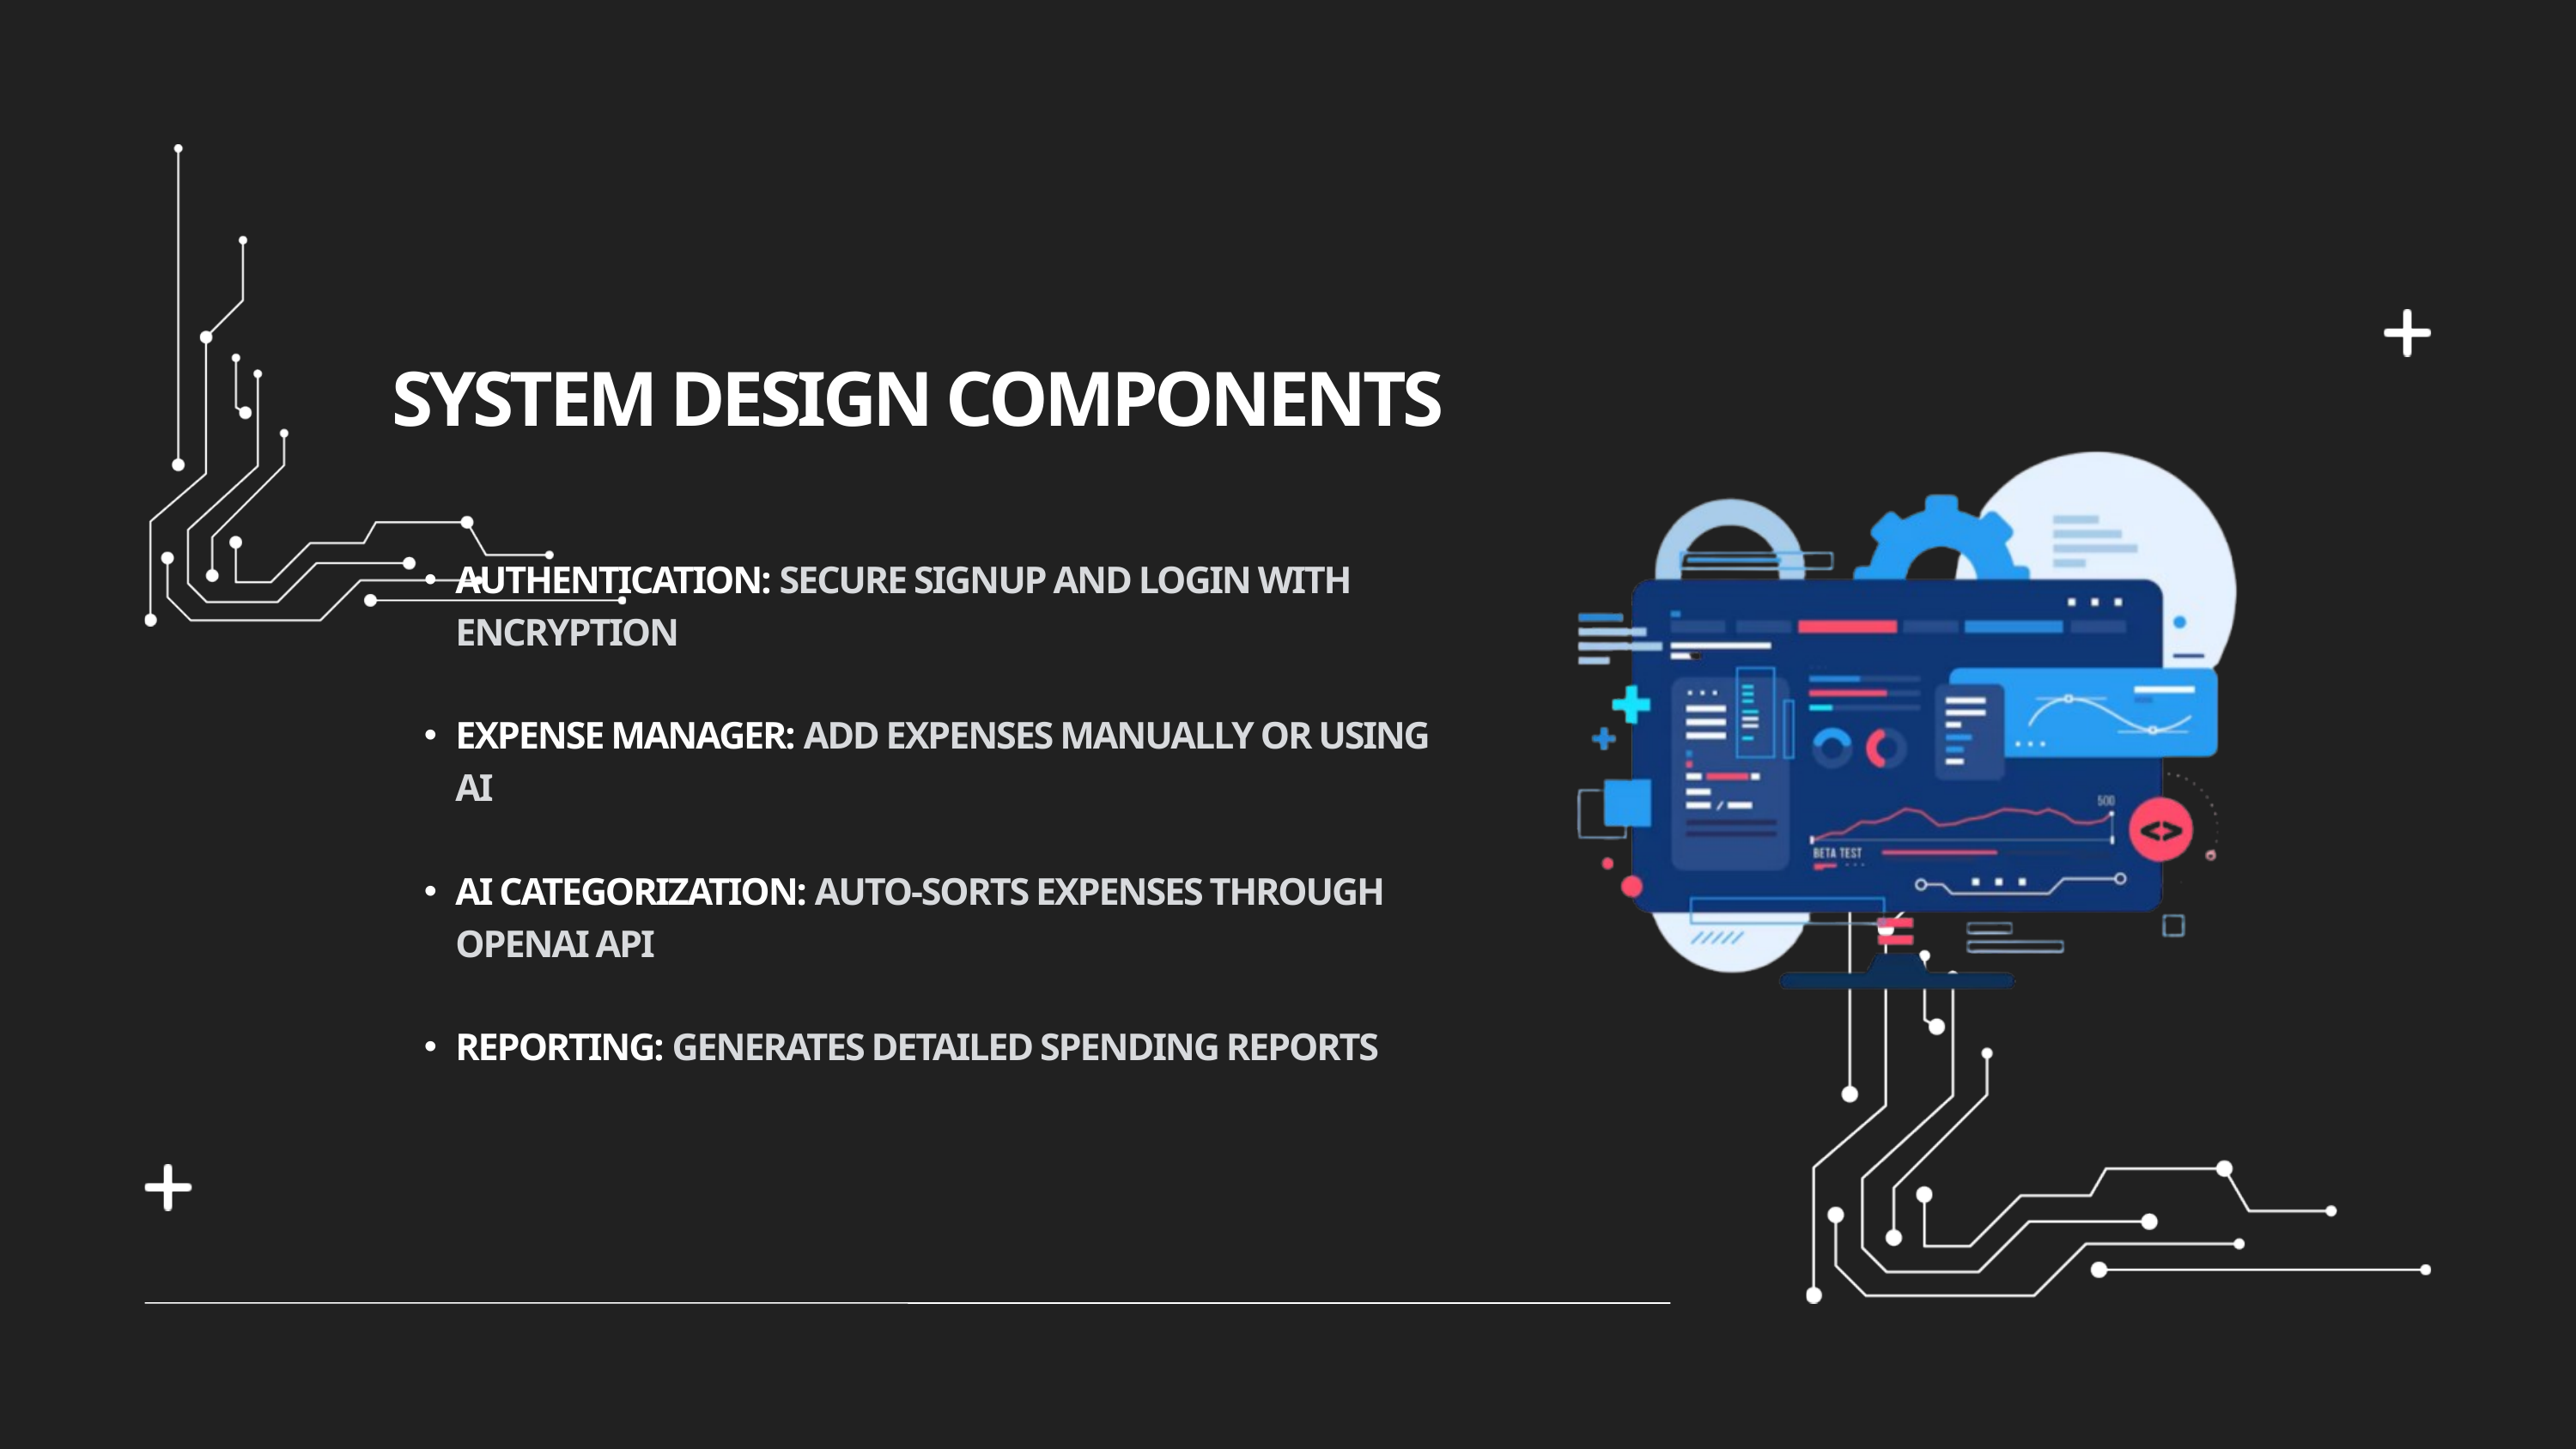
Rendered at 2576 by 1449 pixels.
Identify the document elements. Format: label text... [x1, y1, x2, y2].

text_box [2384, 309, 2432, 357]
text_box [144, 144, 627, 627]
text_box [1497, 385, 2310, 1052]
text_box AUTHENTICATION: SECURE SIGNUP AND LOGIN WITH ENCRYPTION EXPENSE MANAGER: ADD EXPENSES MANUALLY OR USING AI AI CATEGORIZATION: AUTO-SORTS EXPENSES THROUGH OPENAI API REPORTING: GENERATES DETAILED SPENDING REPORTS [392, 549, 1437, 1069]
text_box SYSTEM DESIGN COMPONENTS [627, 377, 1815, 442]
text_box [1806, 679, 2432, 1304]
text_box [144, 1164, 192, 1212]
